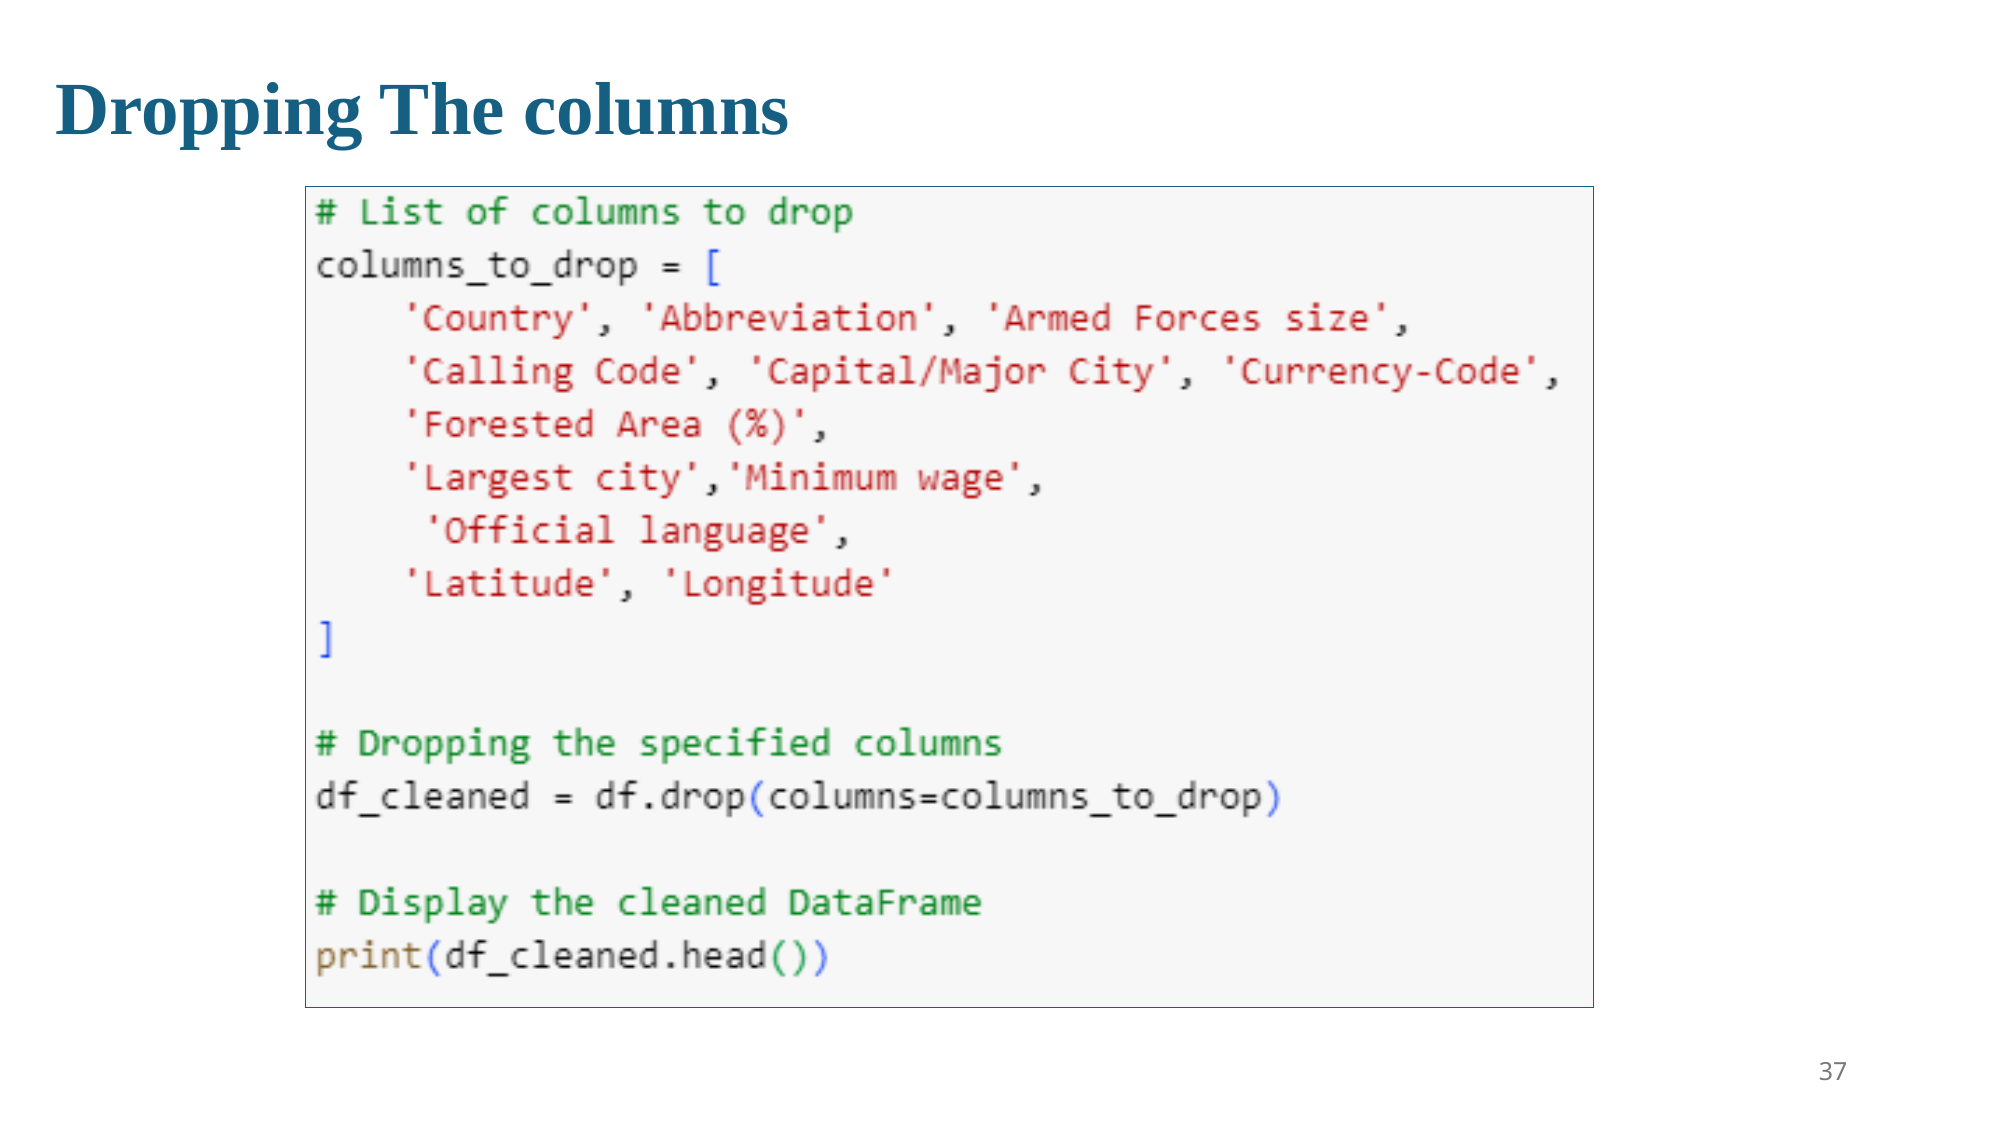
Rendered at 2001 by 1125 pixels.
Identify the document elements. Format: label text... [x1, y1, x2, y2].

slide_number 37 [1412, 1042, 1863, 1103]
text_box Dropping The columns [55, 51, 1678, 150]
text_box [305, 186, 1594, 1008]
